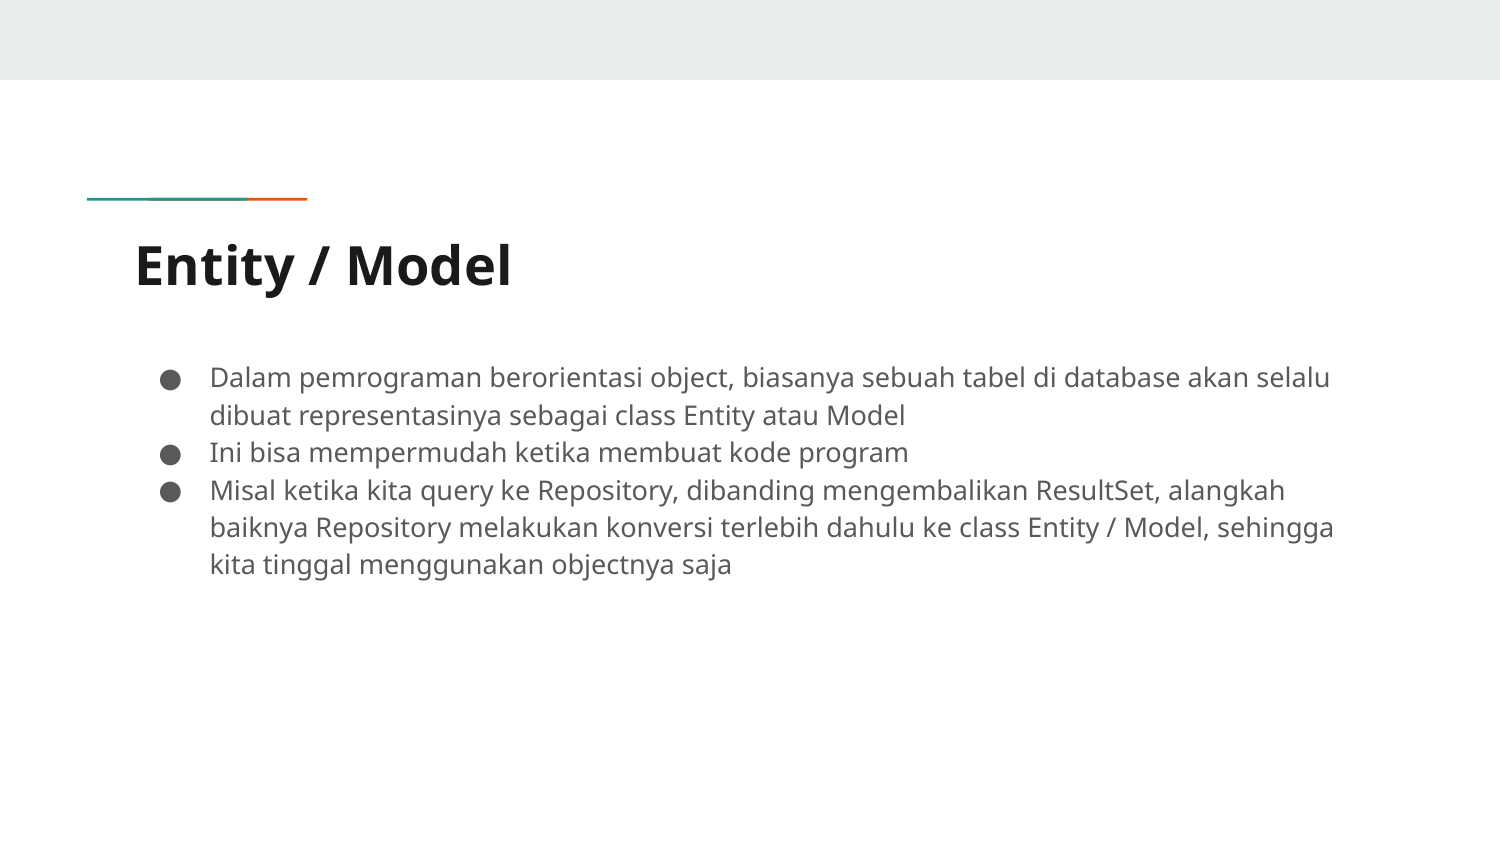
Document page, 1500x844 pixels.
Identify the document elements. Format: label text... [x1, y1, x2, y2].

title Entity / Model [119, 216, 1381, 305]
list Dalam pemrograman berorientasi object, biasanya sebuah tabel di database akan selalu dibuat representasinya sebagai class Entity atau Model Ini bisa mempermudah ketika membuat kode program Misal ketika kita query ke Repository, dibanding mengembalikan ResultSet, alangkah baiknya Repository melakukan konversi terlebih dahulu ke class Entity / Model, sehingga kita tinggal menggunakan objectnya saja [119, 341, 1381, 712]
